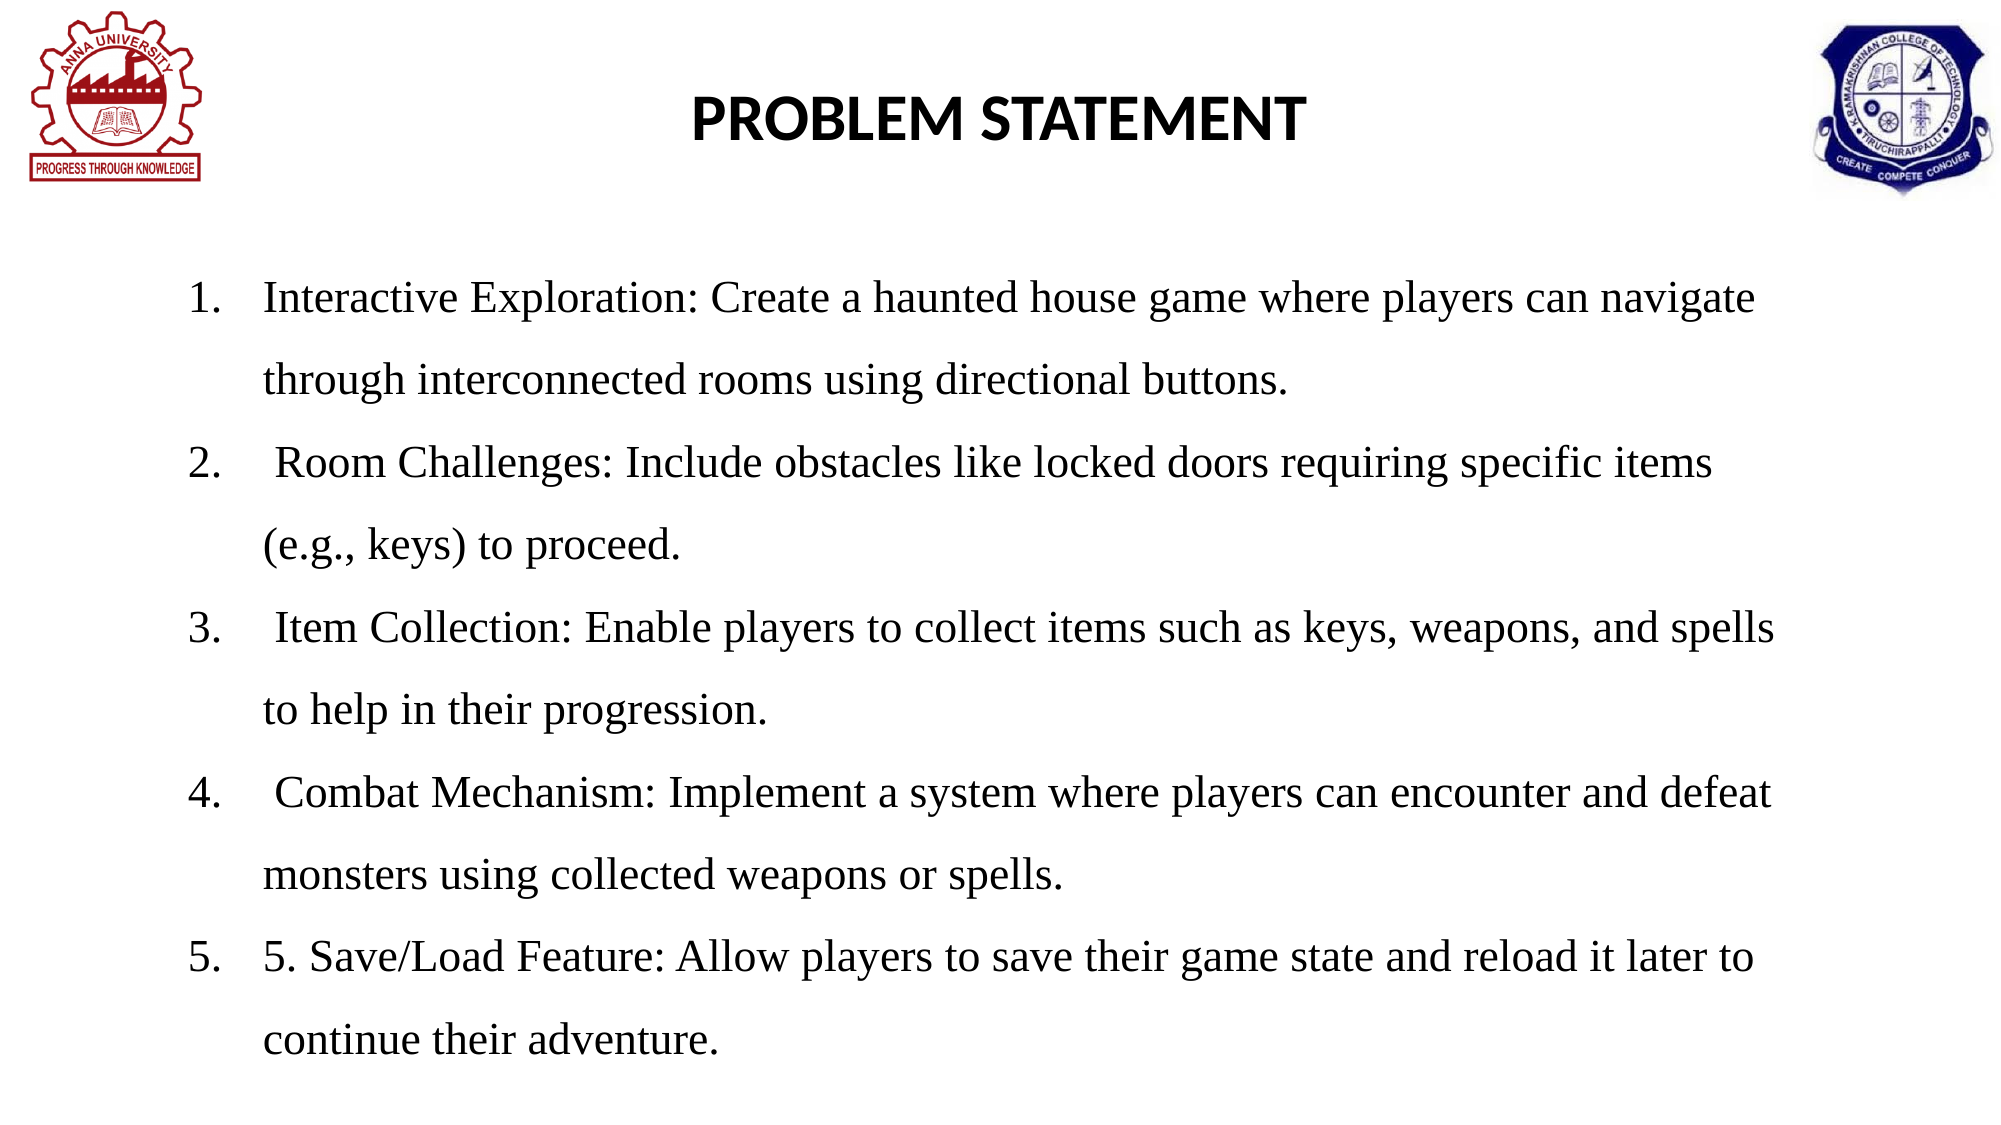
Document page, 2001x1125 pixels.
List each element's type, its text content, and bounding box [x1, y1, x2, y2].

picture [27, 9, 203, 184]
picture [1809, 18, 2000, 201]
text_box Interactive Exploration: Create a haunted house game where players can navigate through interconnected rooms using directional buttons. Room Challenges: Include obstacles like locked doors requiring specific items (e.g., keys) to proceed. Item Collection: Enable players to collect items such as keys, weapons, and spells to help in their progression. Combat Mechanism: Implement a system where players can encounter and defeat monsters using collected weapons or spells. 5. Save/Load Feature: Allow players to save their game state and reload it later to continue their adventure. [173, 231, 1810, 1036]
title PROBLEM STATEMENT [324, 31, 1675, 156]
